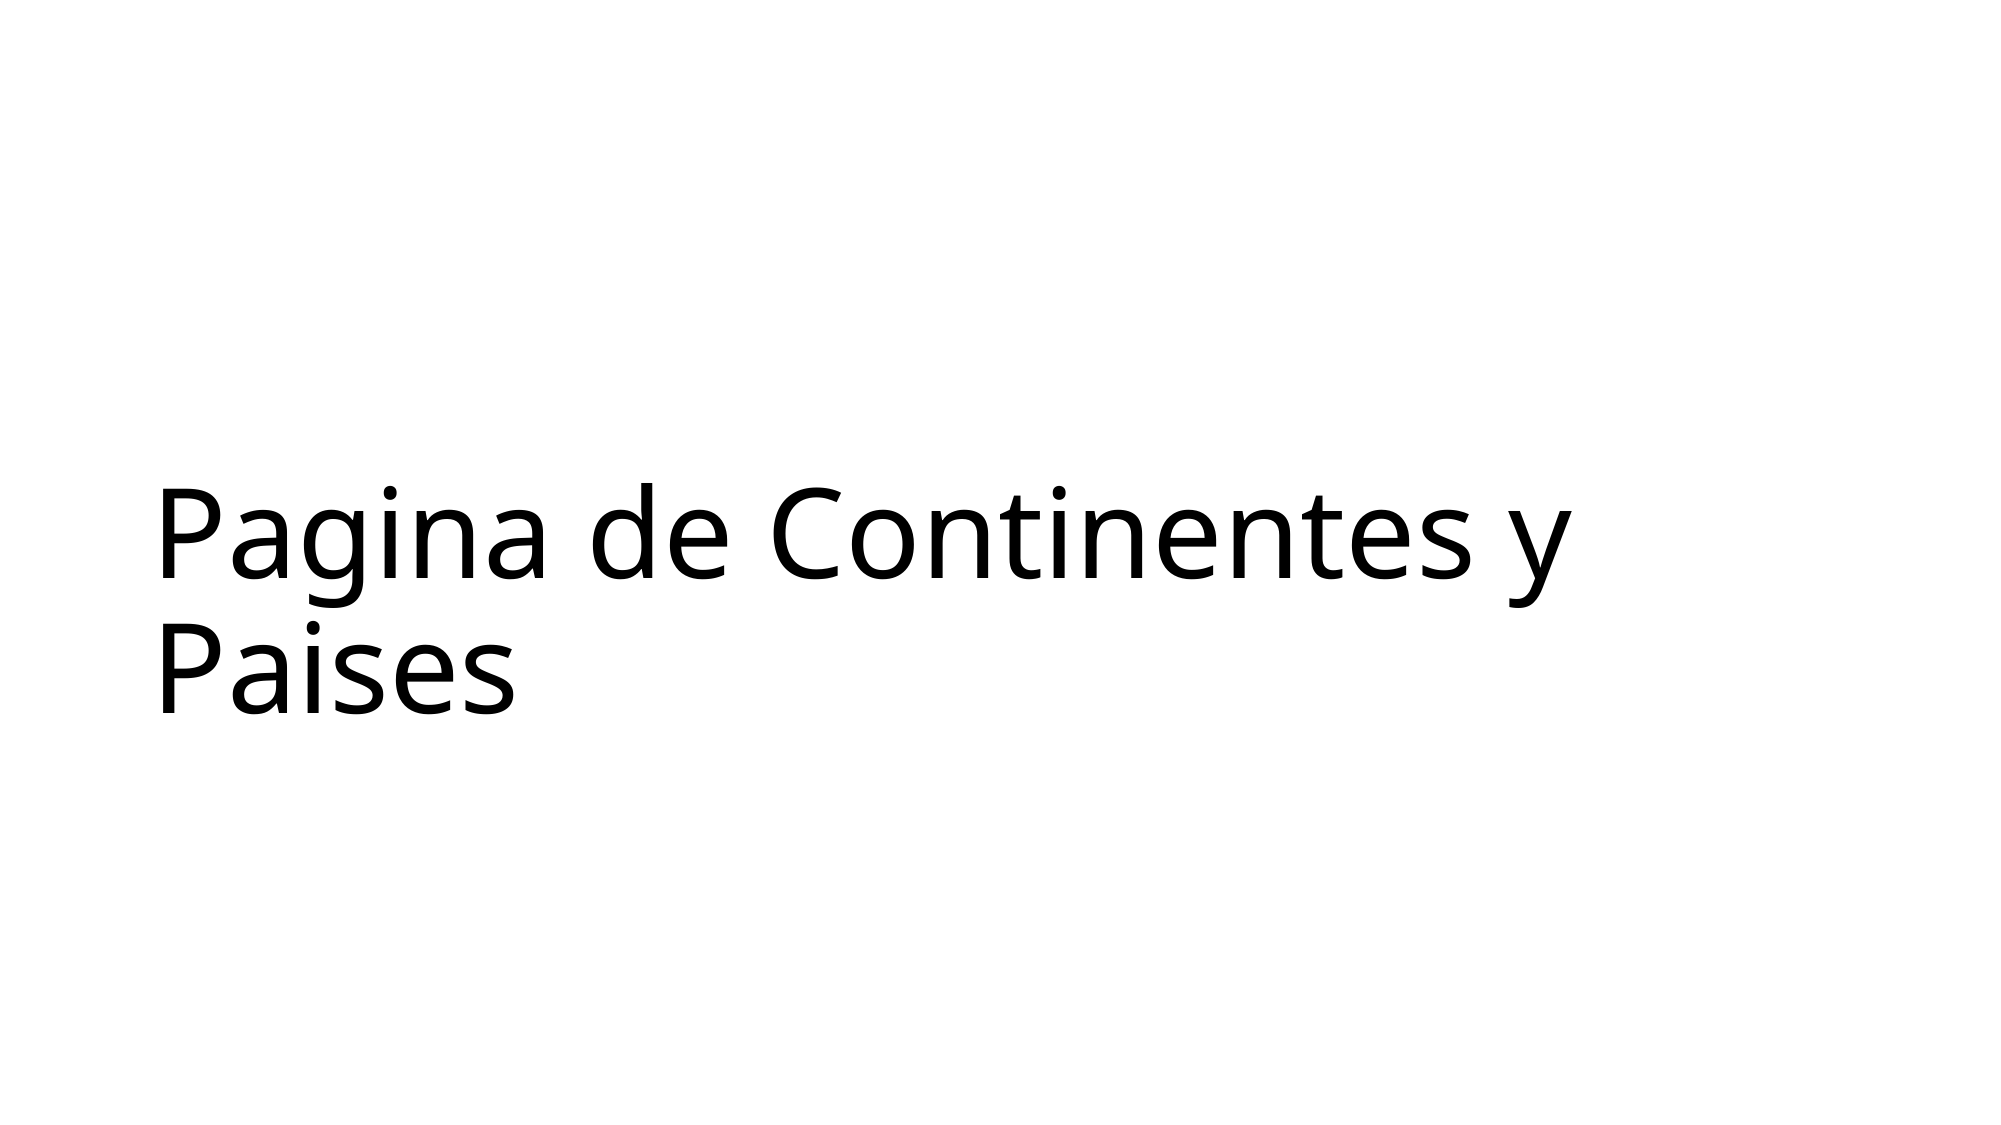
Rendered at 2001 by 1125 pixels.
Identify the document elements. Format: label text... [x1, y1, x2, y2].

title Pagina de Continentes y Paises [136, 280, 1862, 749]
